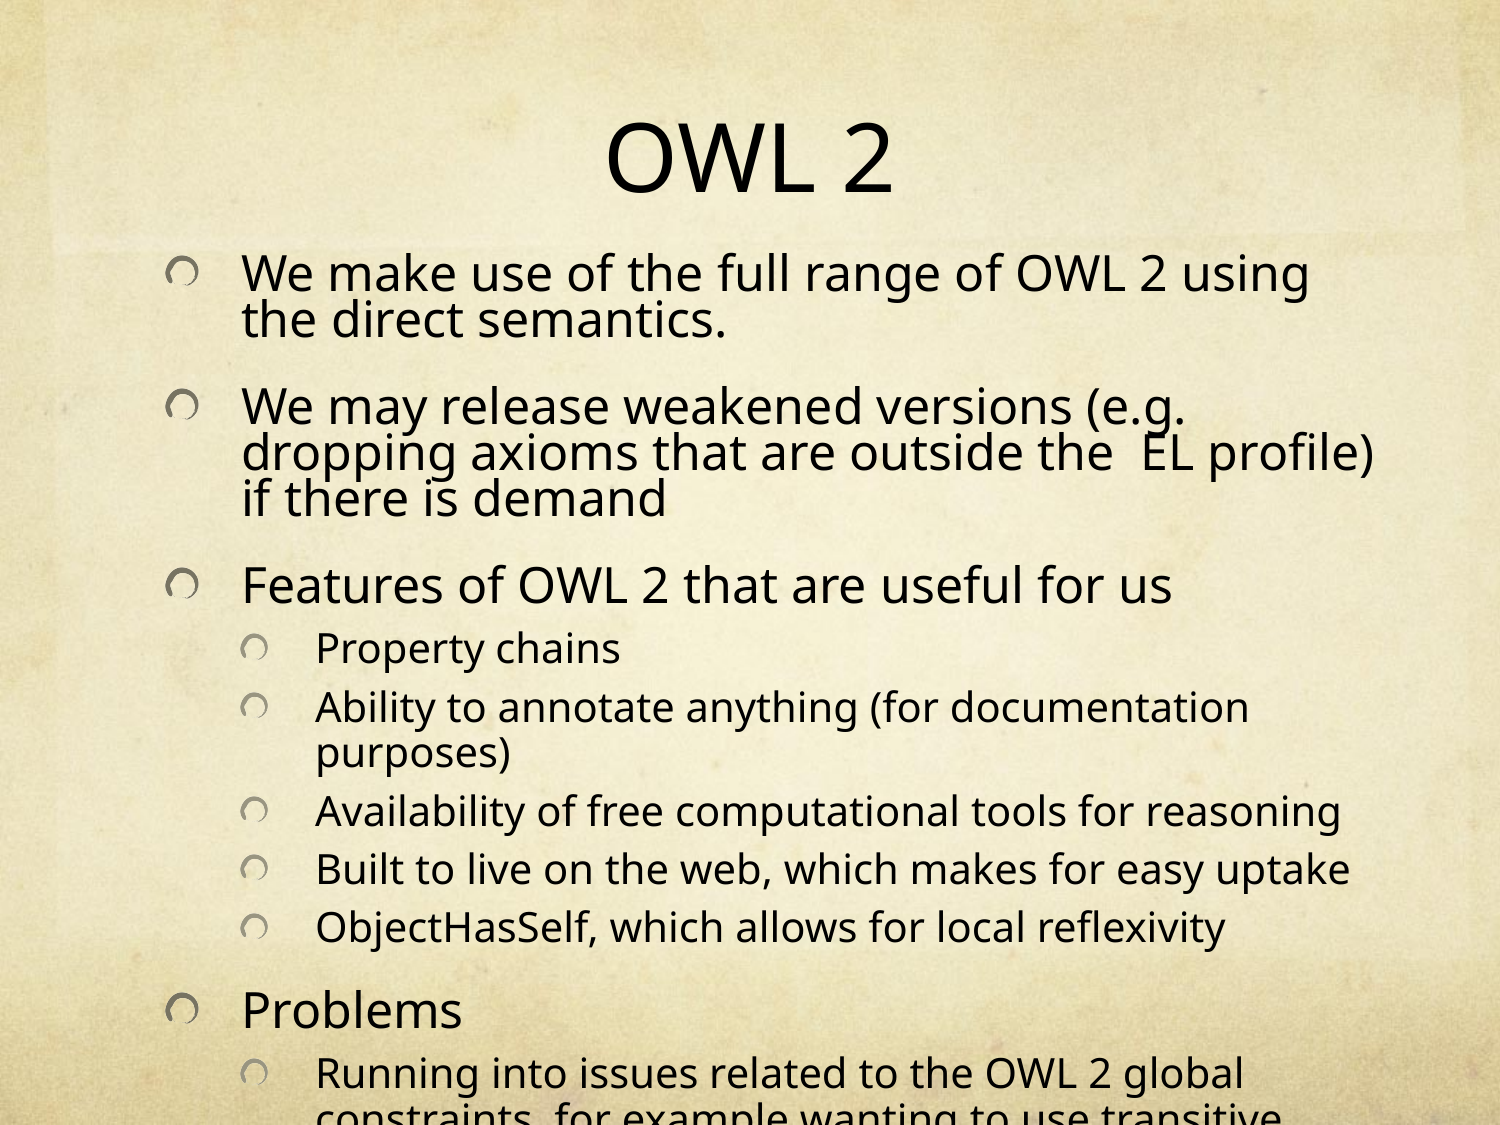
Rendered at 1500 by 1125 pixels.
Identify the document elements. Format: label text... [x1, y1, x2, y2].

list We make use of the full range of OWL 2 using the direct semantics. We may release weakened versions (e.g. dropping axioms that are outside the EL profile) if there is demand Features of OWL 2 that are useful for us Property chains Ability to annotate anything (for documentation purposes) Availability of free computational tools for reasoning Built to live on the web, which makes for easy uptake ObjectHasSelf, which allows for local reflexivity Problems Running into issues related to the OWL 2 global constraints, for example wanting to use transitive properties in role chains, or make properties disjoint with self-linking properties [150, 247, 1408, 914]
title OWL 2 [150, 82, 1350, 225]
picture [0, 0, 1500, 1125]
